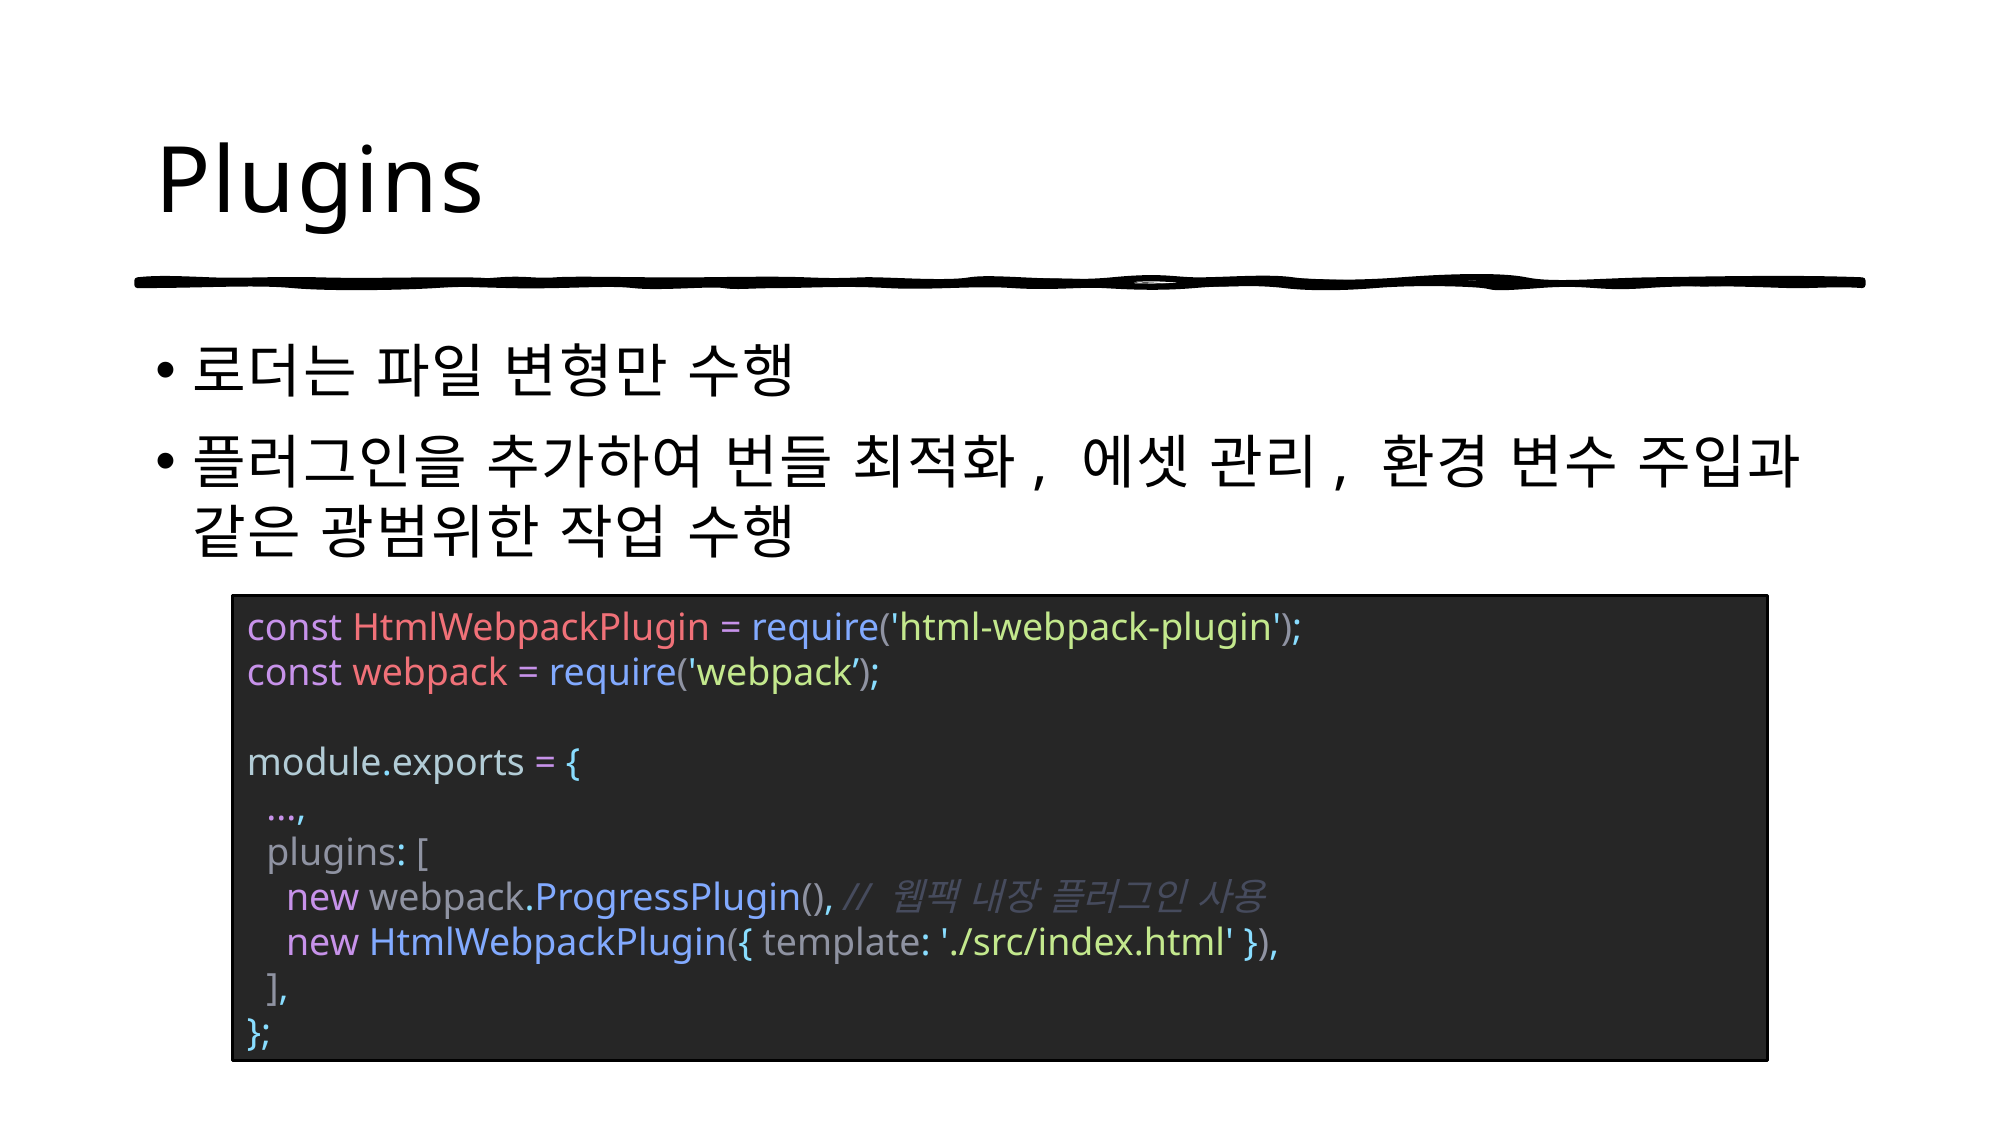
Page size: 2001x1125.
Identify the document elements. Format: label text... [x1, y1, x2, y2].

title Plugins [137, 59, 1863, 278]
list 로더는 파일 변형만 수행 플러그인을 추가하여 번들 최적화, 에셋 관리, 환경 변수 주입과 같은 광범위한 작업 수행 [137, 316, 1863, 1014]
text_box const HtmlWebpackPlugin = require('html-webpack-plugin'); const webpack = require('webpack’); module.exports = { ..., plugins: [ new webpack.ProgressPlugin(), // 웹팩 내장 플러그인 사용 new HtmlWebpackPlugin({ template: './src/index.html' }), ], }; [232, 595, 1768, 1061]
